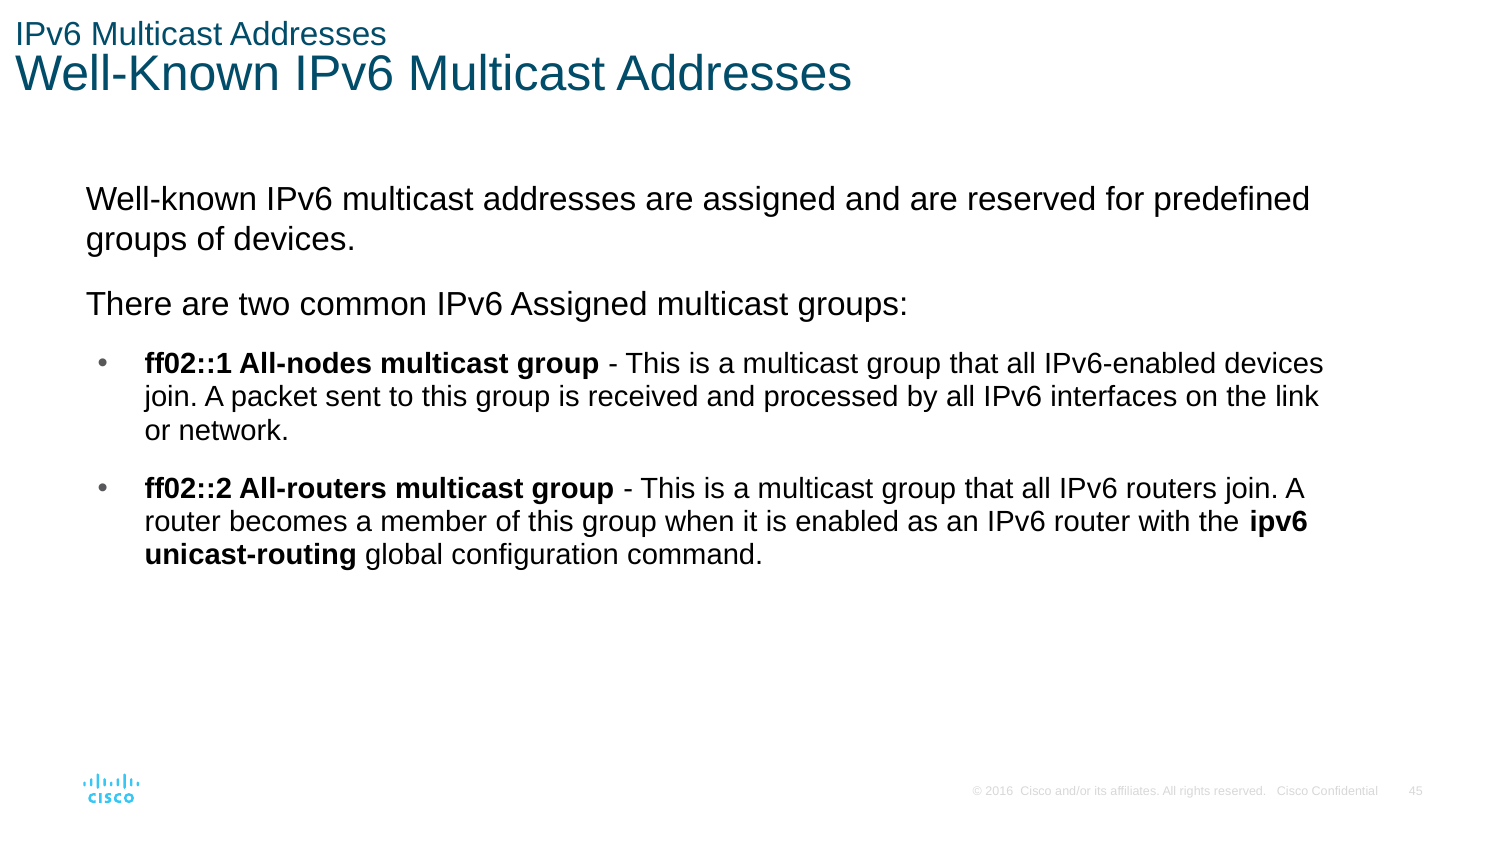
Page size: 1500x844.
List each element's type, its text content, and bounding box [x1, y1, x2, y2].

title IPv6 Multicast Addresses Well-Known IPv6 Multicast Addresses [0, 0, 1369, 121]
list Well-known IPv6 multicast addresses are assigned and are reserved for predefined groups of devices. There are two common IPv6 Assigned multicast groups: ff02::1 All-nodes multicast group - This is a multicast group that all IPv6-enabled devices join. A packet sent to this group is received and processed by all IPv6 interfaces on the link or network. ff02::2 All-routers multicast group - This is a multicast group that all IPv6 routers join. A router becomes a member of this group when it is enabled as an IPv6 router with the ipv6 unicast-routing global configuration command. [70, 169, 1369, 552]
